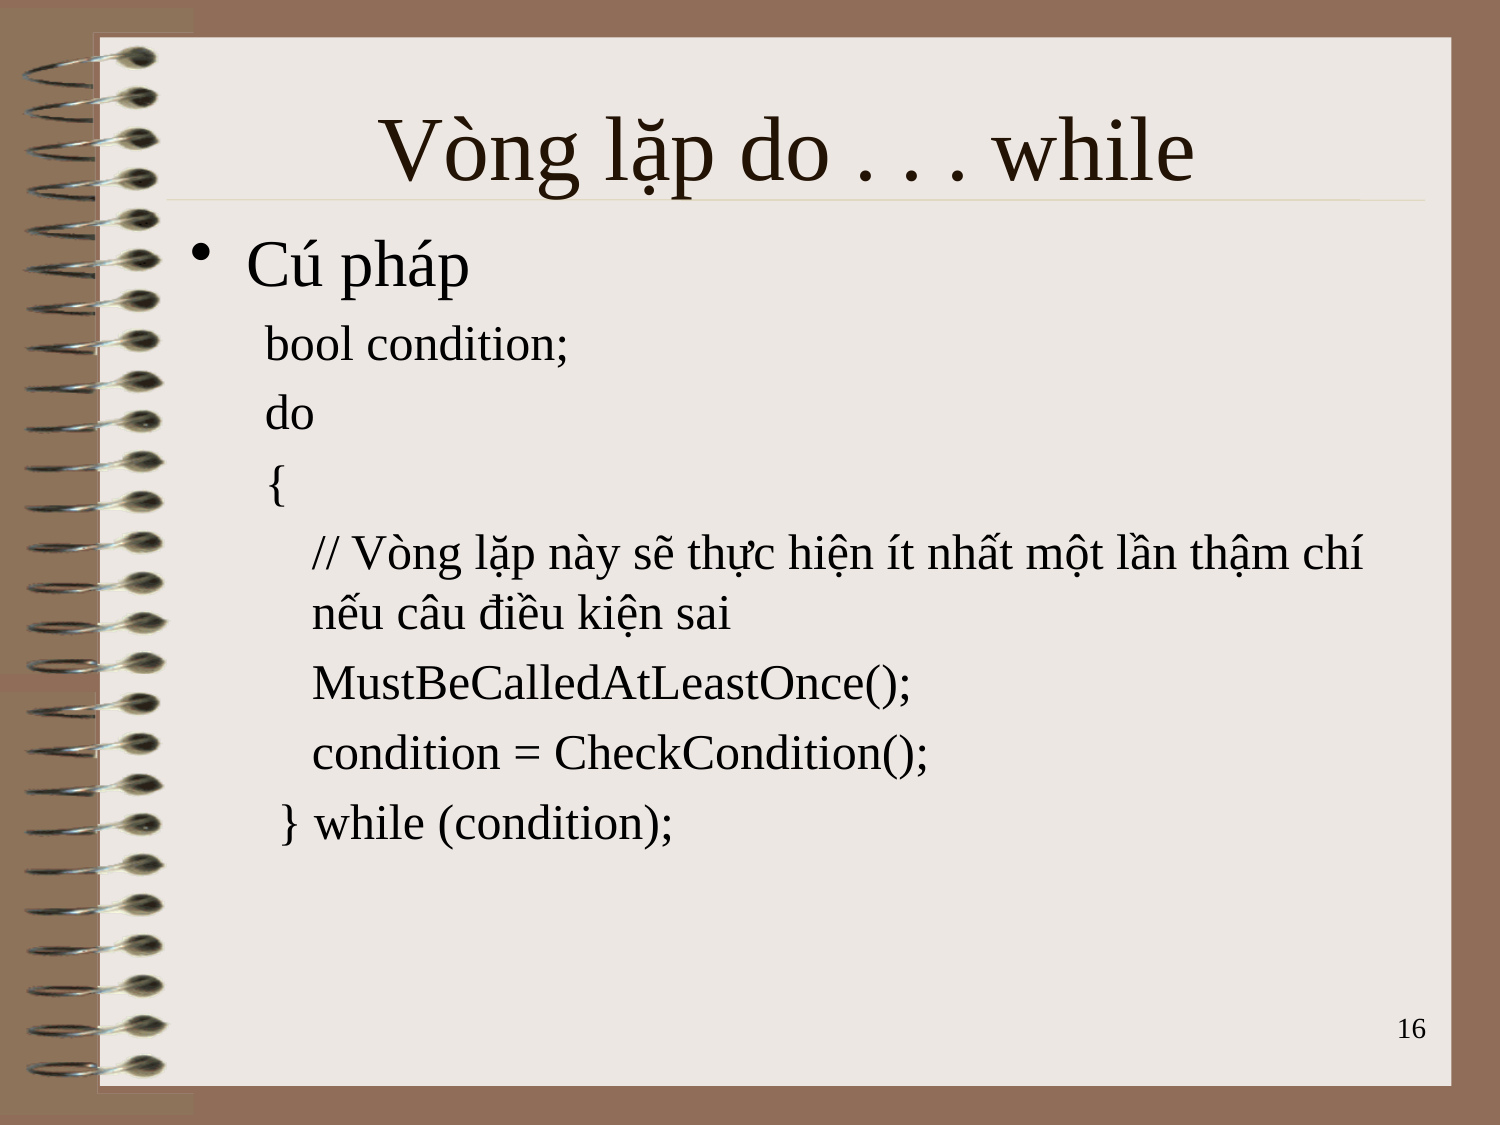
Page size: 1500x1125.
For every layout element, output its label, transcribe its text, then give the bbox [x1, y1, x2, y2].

slide_number 16 [1128, 1001, 1442, 1078]
list Cú pháp bool condition; do { // Vòng lặp này sẽ thực hiện ít nhất một lần thậm chí nếu câu điều kiện sai MustBeCalledAtLeastOnce(); condition = CheckCondition(); } while (condition); [174, 212, 1425, 888]
picture [0, 8, 194, 674]
picture [0, 692, 194, 1115]
title Vòng lặp do . . . while [162, 87, 1413, 200]
